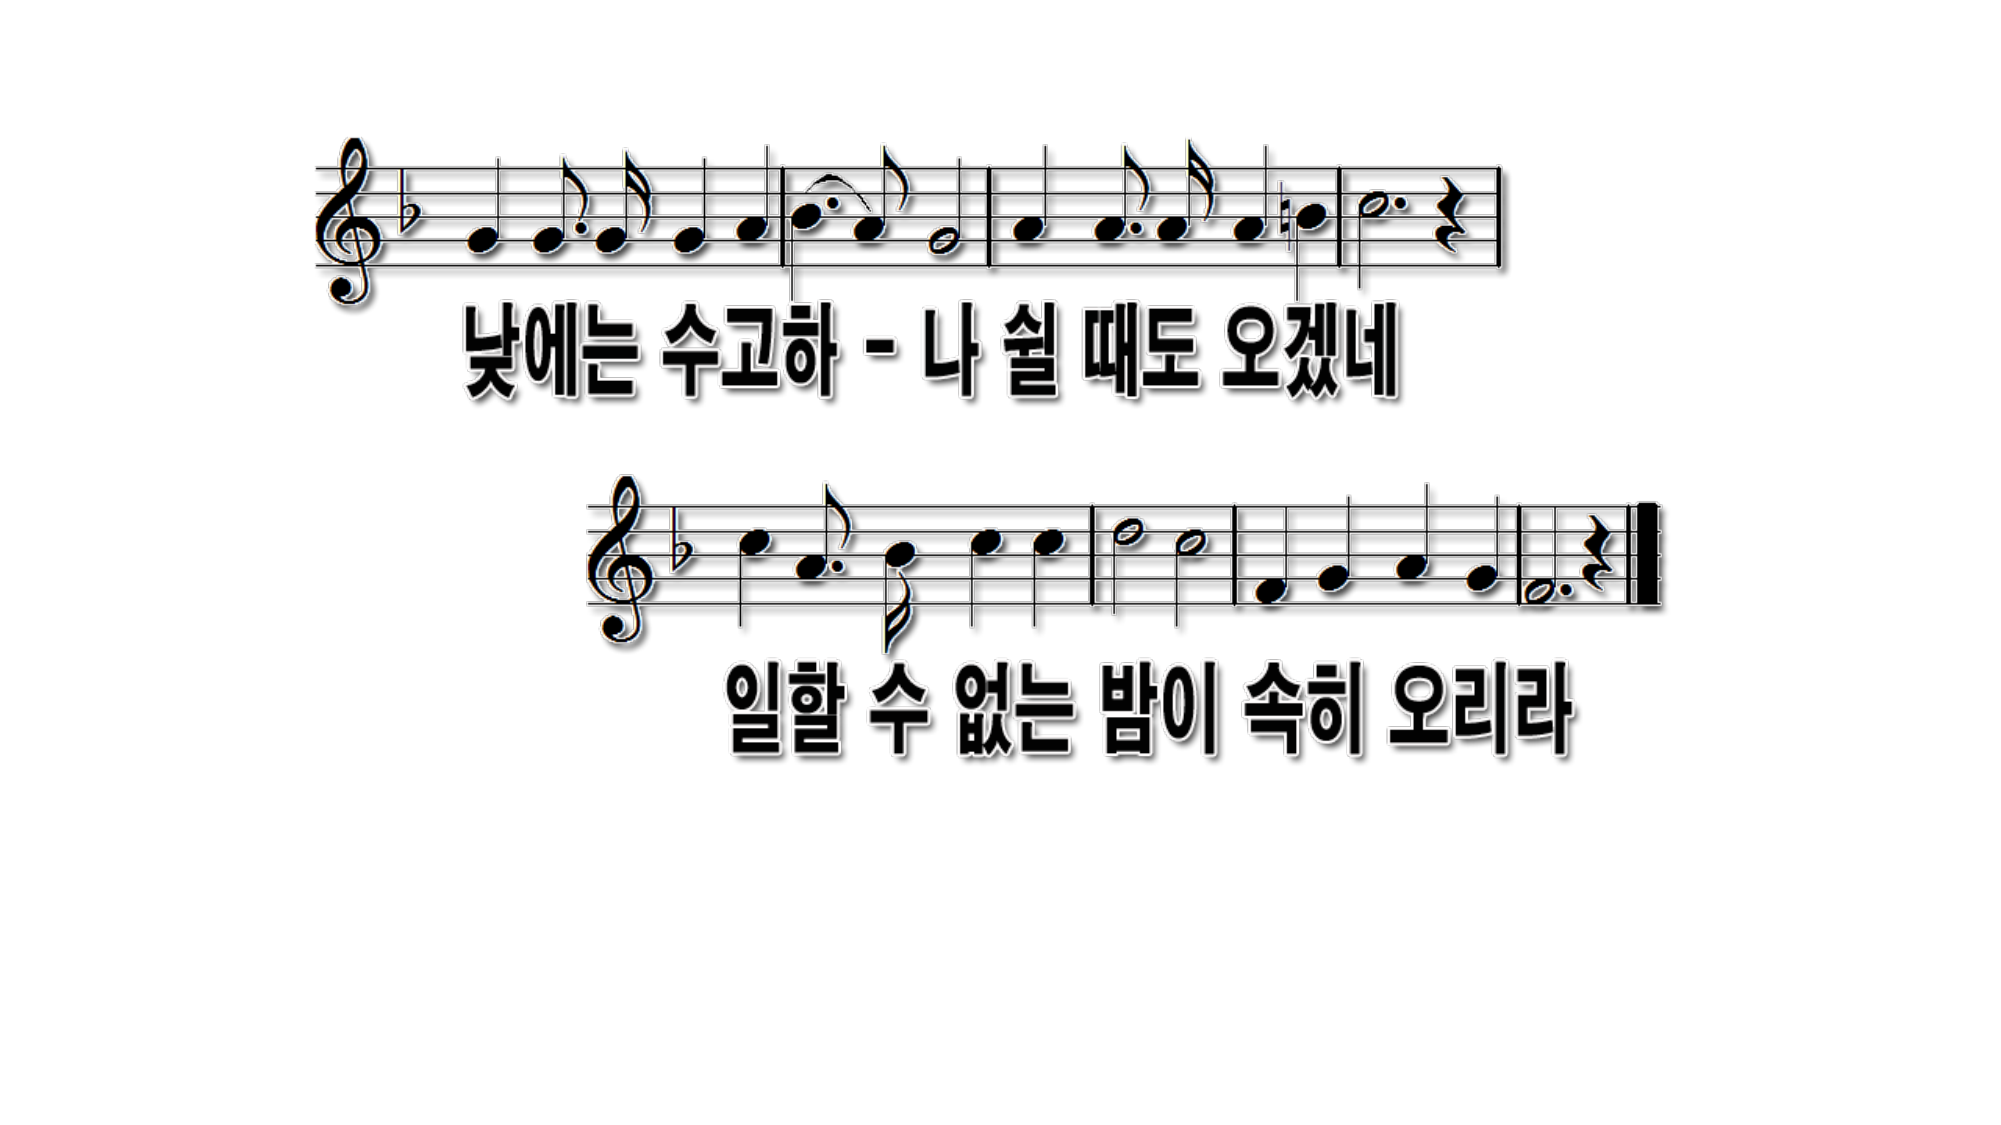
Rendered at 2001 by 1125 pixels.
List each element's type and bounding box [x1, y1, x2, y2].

picture [249, 0, 1750, 835]
